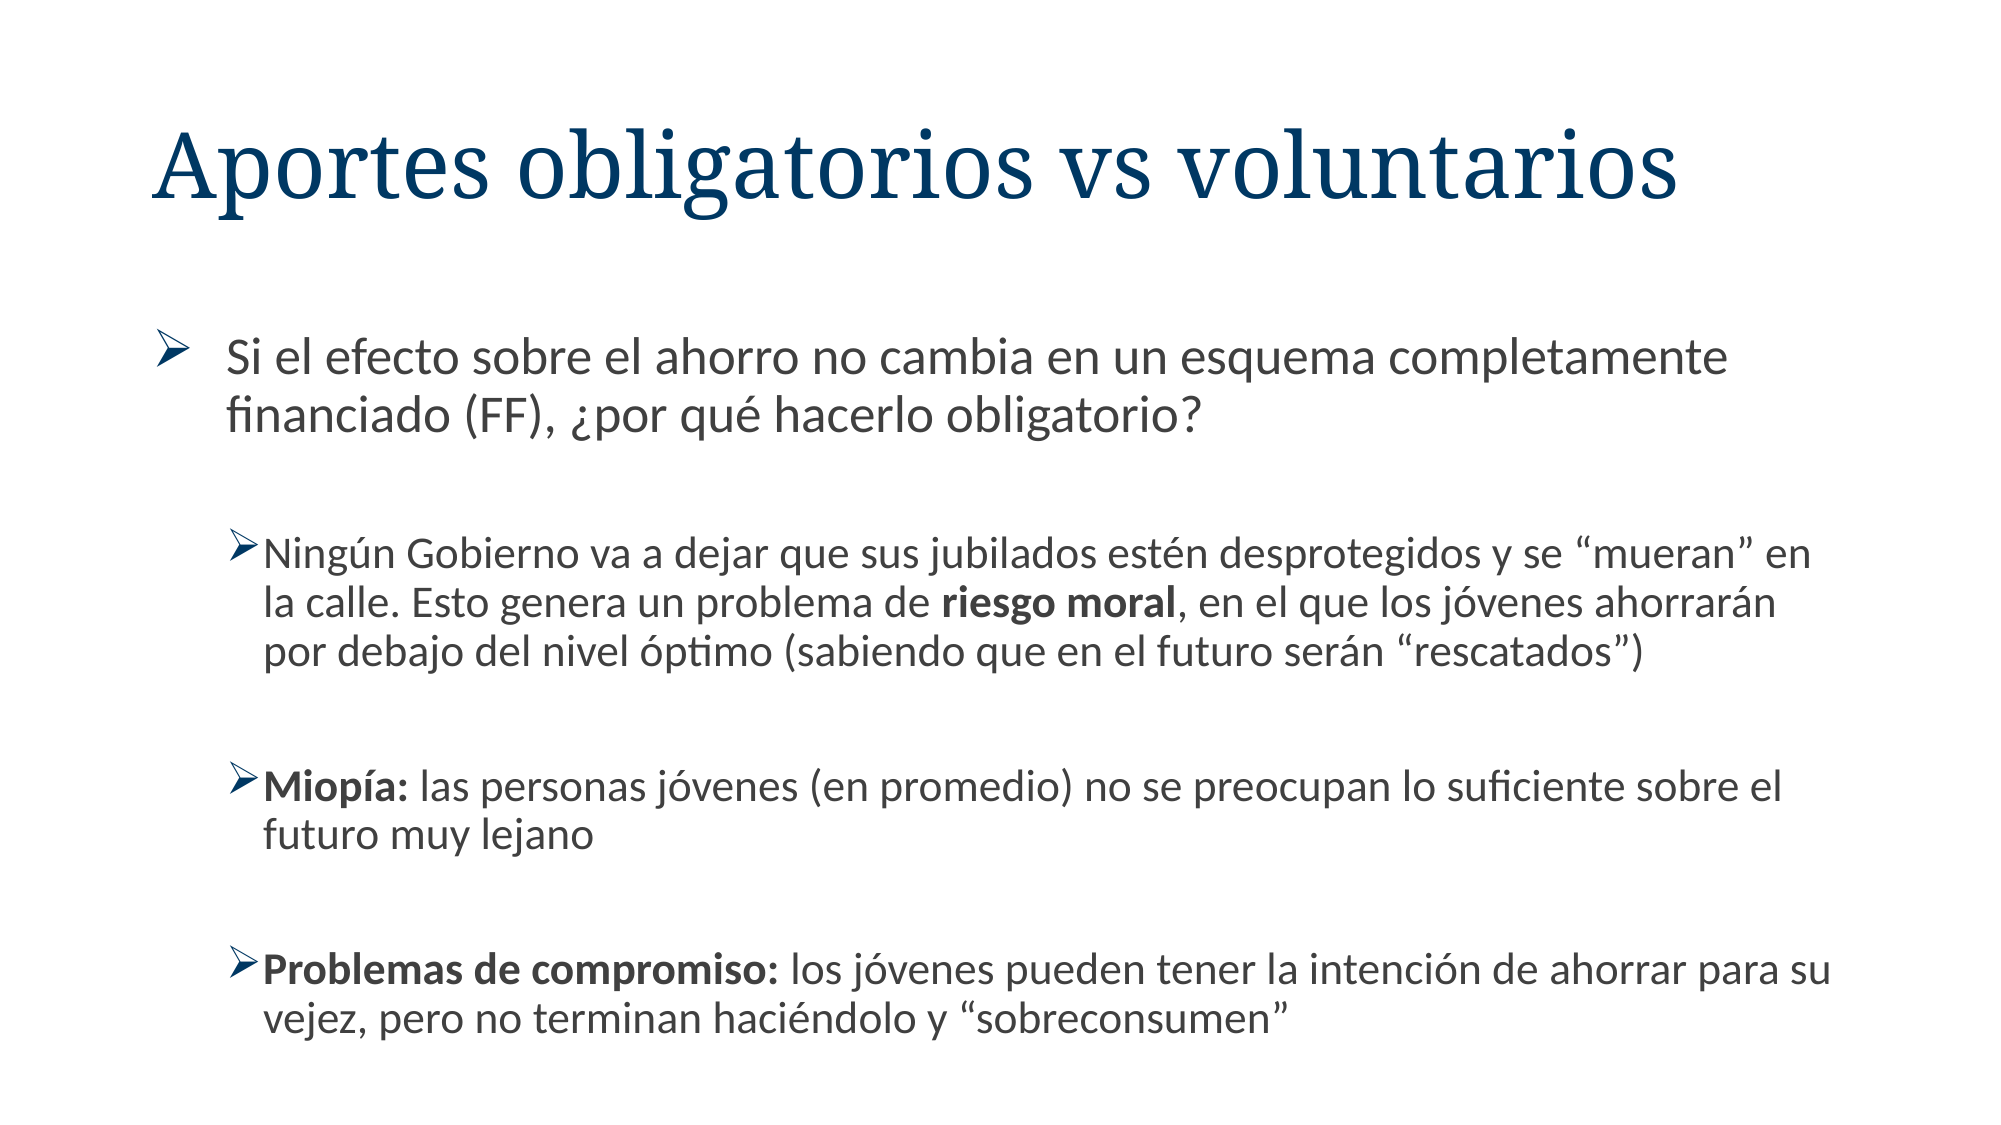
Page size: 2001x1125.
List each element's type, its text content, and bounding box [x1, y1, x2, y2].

title Aportes obligatorios vs voluntarios [137, 59, 1863, 278]
list Si el efecto sobre el ahorro no cambia en un esquema completamente financiado (FF), ¿por qué hacerlo obligatorio? Ningún Gobierno va a dejar que sus jubilados estén desprotegidos y se “mueran” en la calle. Esto genera un problema de riesgo moral, en el que los jóvenes ahorrarán por debajo del nivel óptimo (sabiendo que en el futuro serán “rescatados”) Miopía: las personas jóvenes (en promedio) no se preocupan lo suficiente sobre el futuro muy lejano Problemas de compromiso: los jóvenes pueden tener la intención de ahorrar para su vejez, pero no terminan haciéndolo y “sobreconsumen” [137, 321, 1863, 1066]
